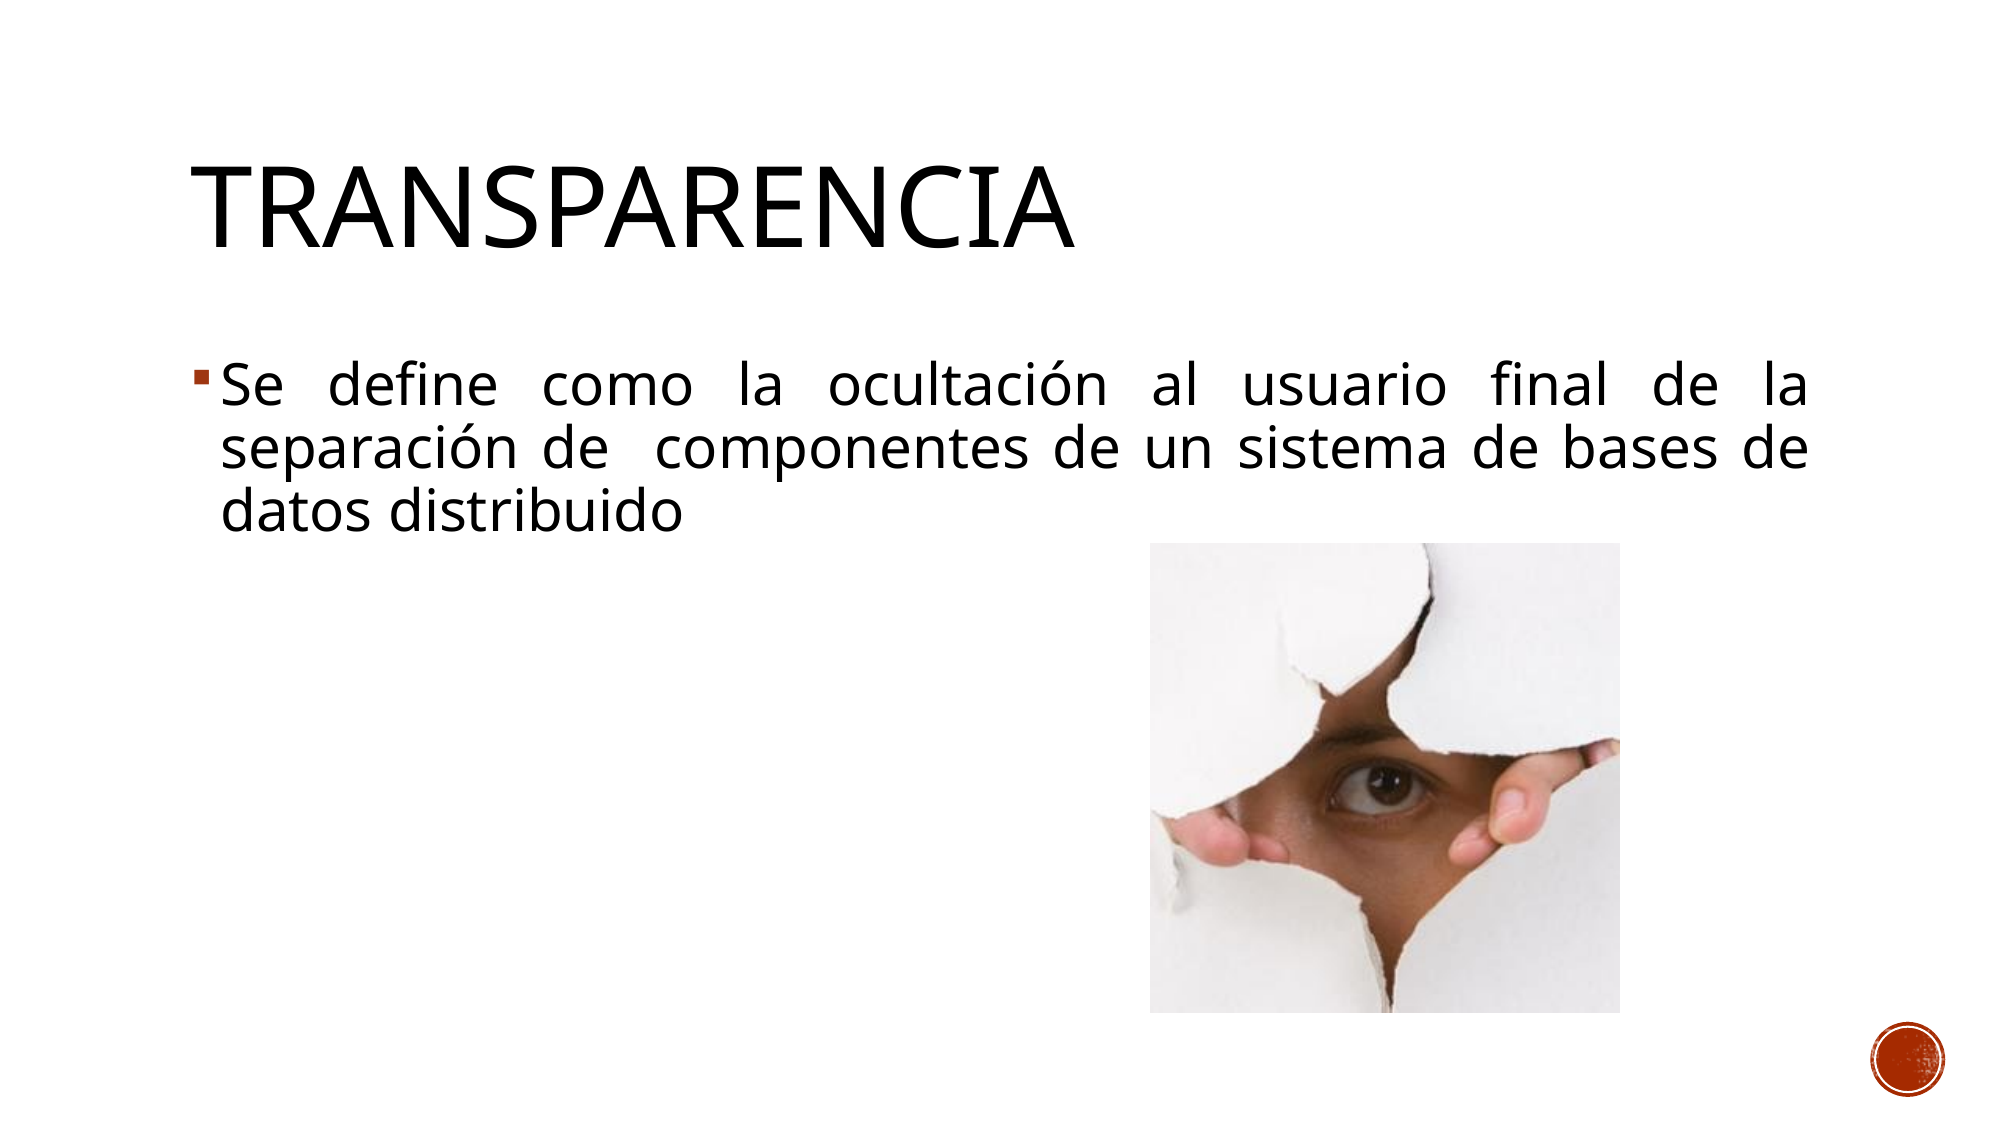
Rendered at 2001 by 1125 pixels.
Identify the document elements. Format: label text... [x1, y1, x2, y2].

picture [1150, 543, 1620, 1013]
list Se define como la ocultación al usuario final de la separación de componentes de un sistema de bases de datos distribuido [175, 348, 1826, 1013]
title Transparencia [175, 79, 1826, 344]
